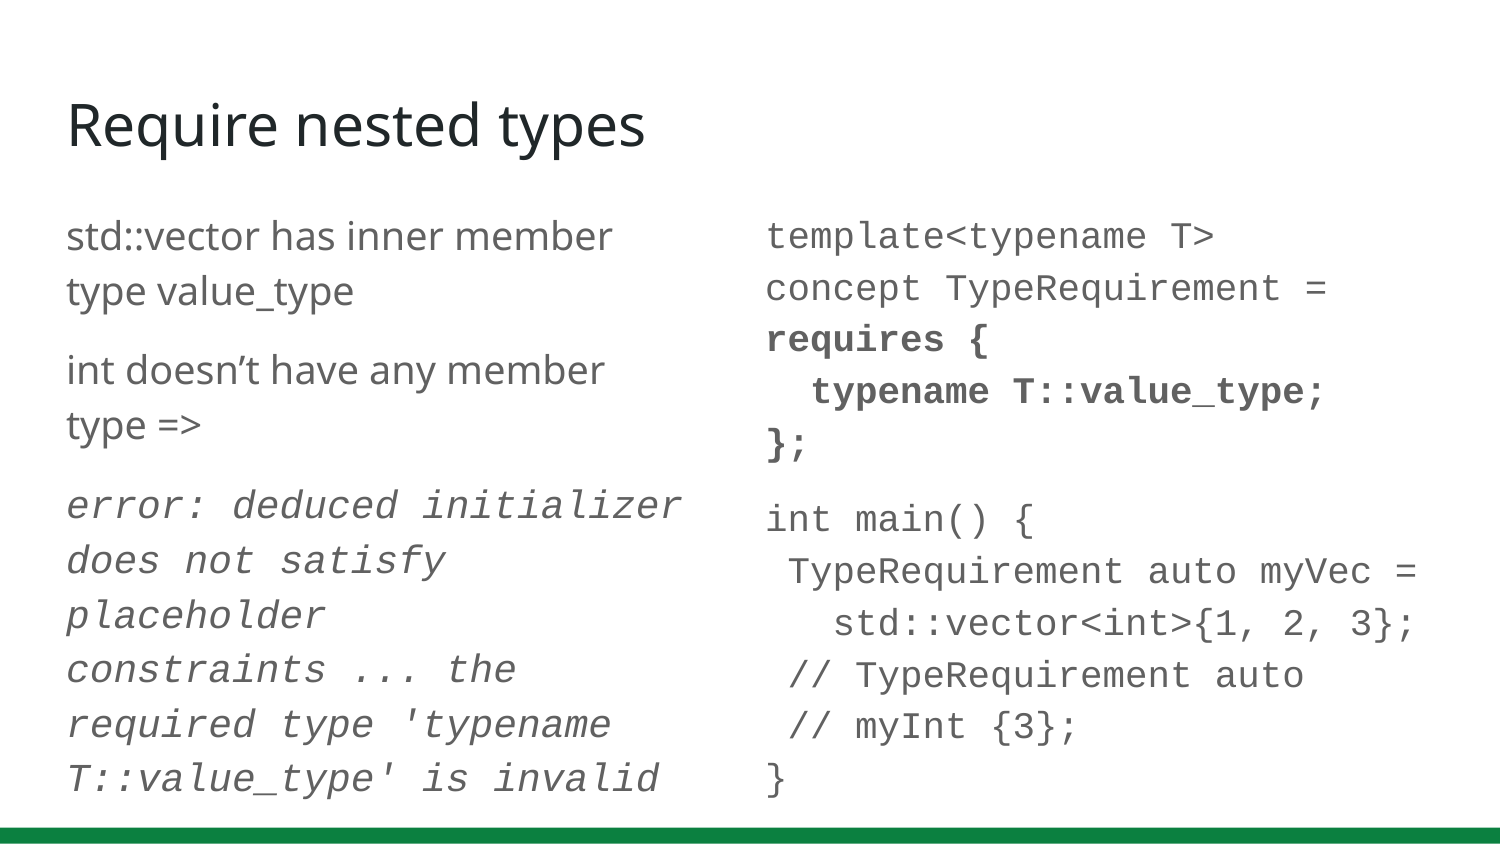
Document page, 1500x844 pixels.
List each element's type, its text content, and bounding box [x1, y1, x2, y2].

list std::vector has inner member type value_type int doesn’t have any member type => error: deduced initializer does not satisfy placeholder constraints ... the required type 'typename T::value_type' is invalid [51, 189, 708, 750]
title Require nested types [51, 72, 1449, 167]
list template<typename T> concept TypeRequirement = requires { typename T::value_type; }; int main() { TypeRequirement auto myVec = std::vector<int>{1, 2, 3}; // TypeRequirement auto // myInt {3}; } [750, 189, 1449, 750]
